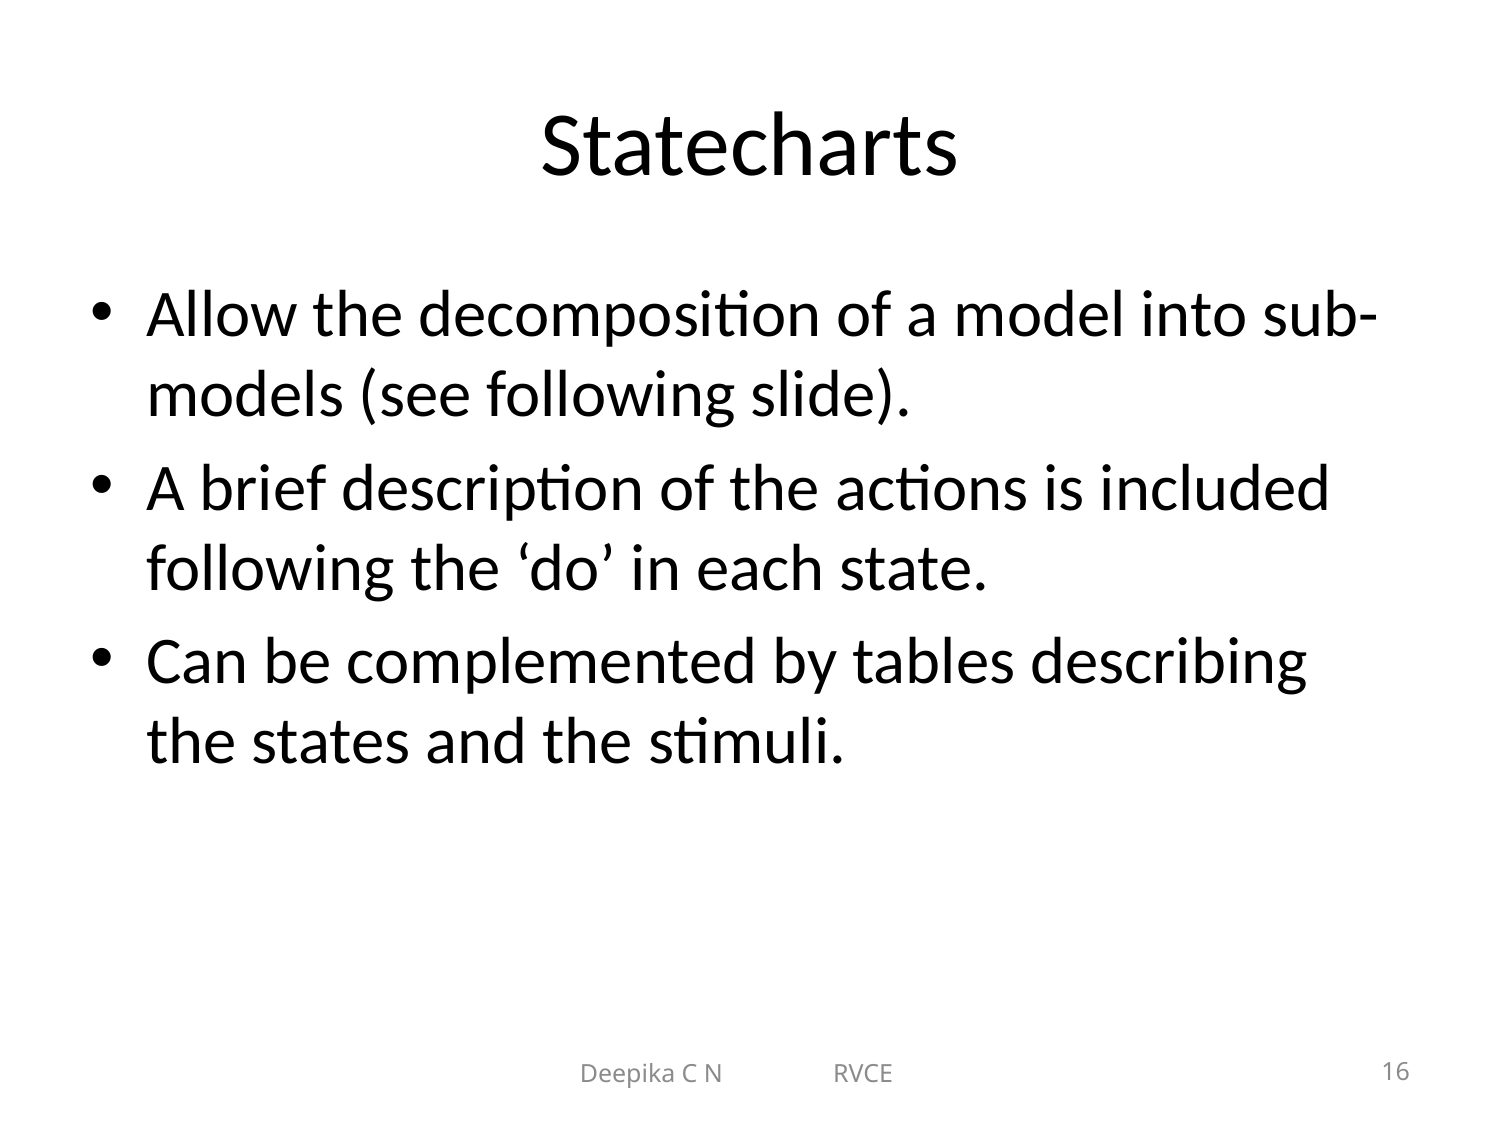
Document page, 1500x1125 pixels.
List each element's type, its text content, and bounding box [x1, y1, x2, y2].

title Statecharts [75, 45, 1425, 233]
slide_number 16 [1074, 1042, 1425, 1103]
footer Deepika C N RVCE [512, 1042, 988, 1103]
list Allow the decomposition of a model into sub-models (see following slide). A brief description of the actions is included following the ‘do’ in each state. Can be complemented by tables describing the states and the stimuli. [75, 262, 1425, 1005]
